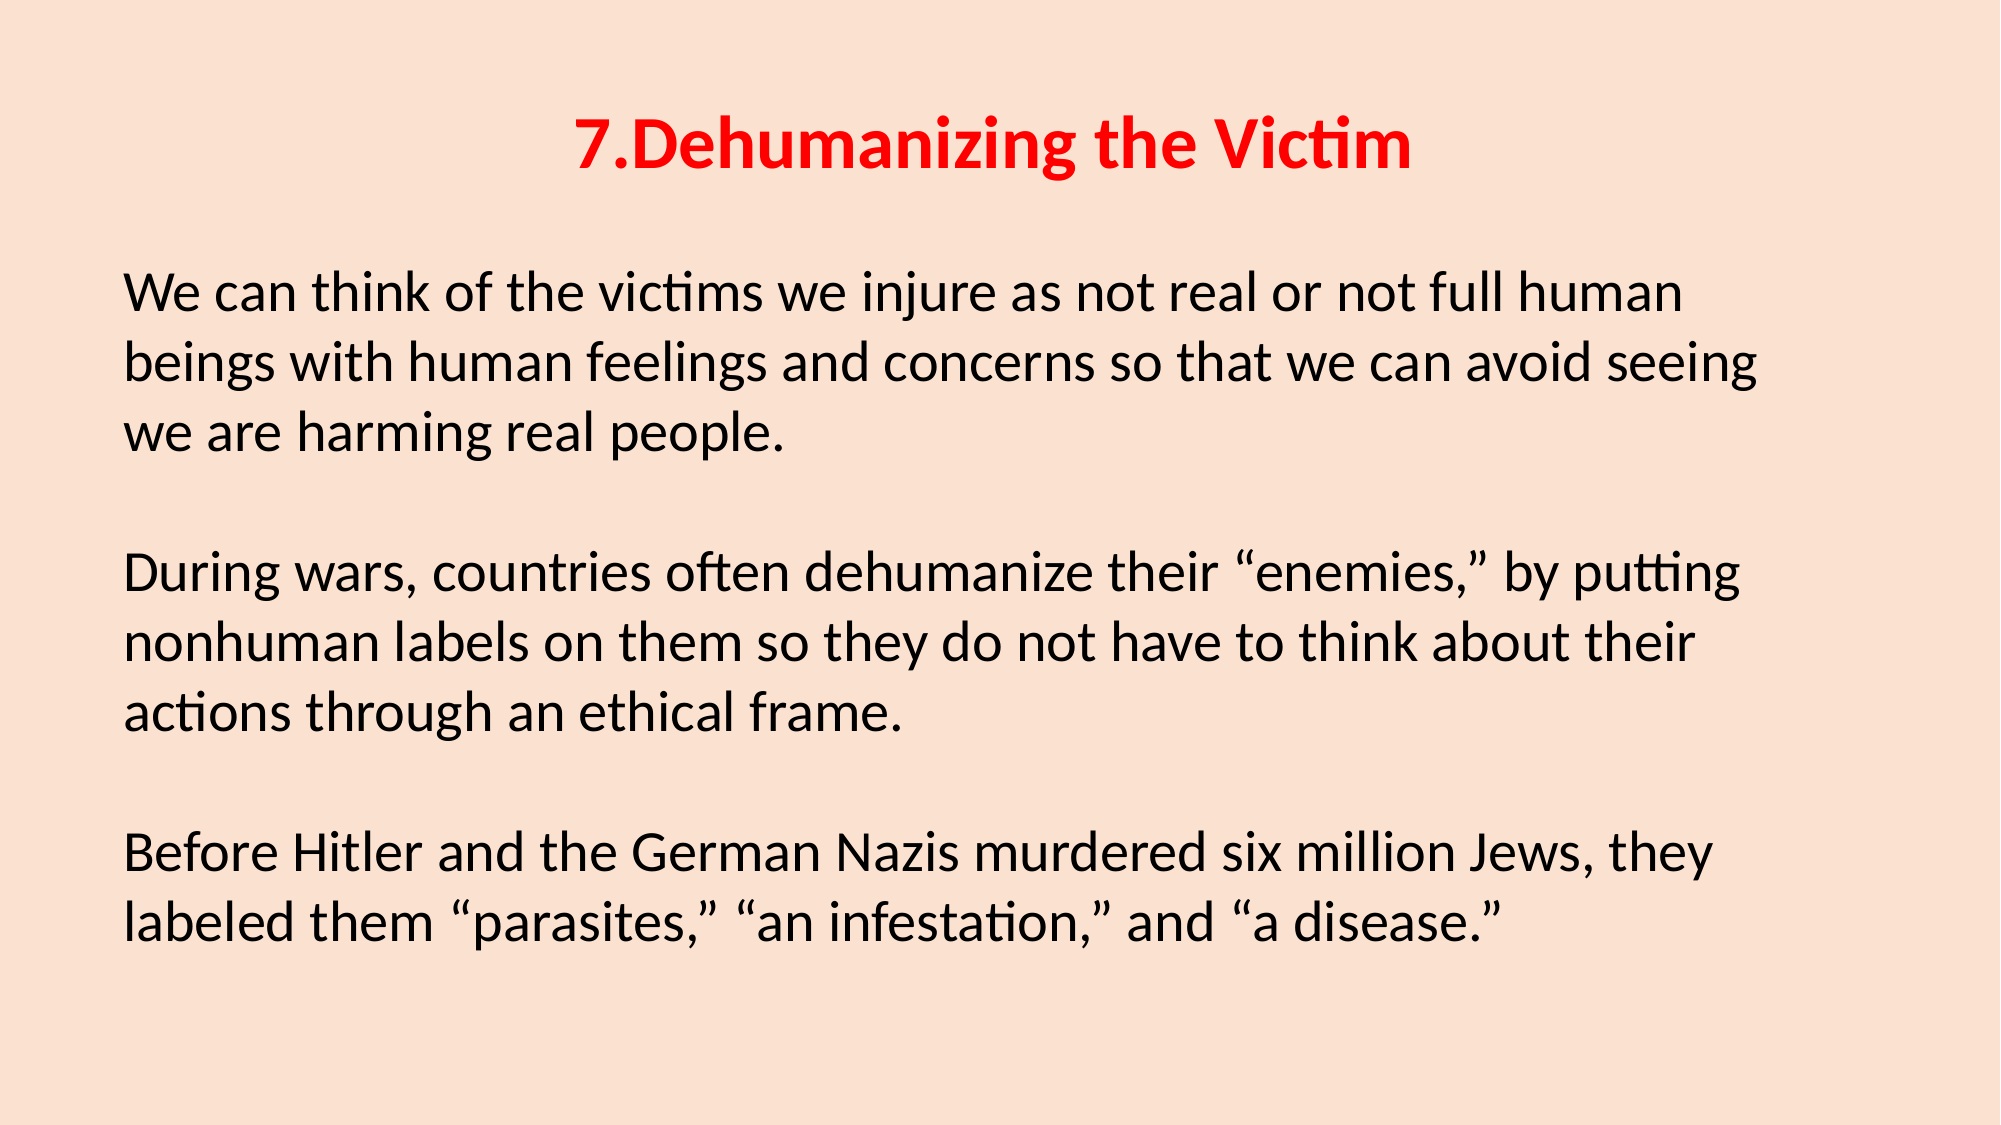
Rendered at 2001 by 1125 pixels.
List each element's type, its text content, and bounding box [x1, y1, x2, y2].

text_box 7.Dehumanizing the Victim We can think of the victims we injure as not real or not full human beings with human feelings and concerns so that we can avoid seeing we are harming real people. During wars, countries often dehumanize their “enemies,” by putting nonhuman labels on them so they do not have to think about their actions through an ethical frame. Before Hitler and the German Nazis murdered six million Jews, they labeled them “parasites,” “an infestation,” and “a disease.” [108, 86, 1857, 1031]
